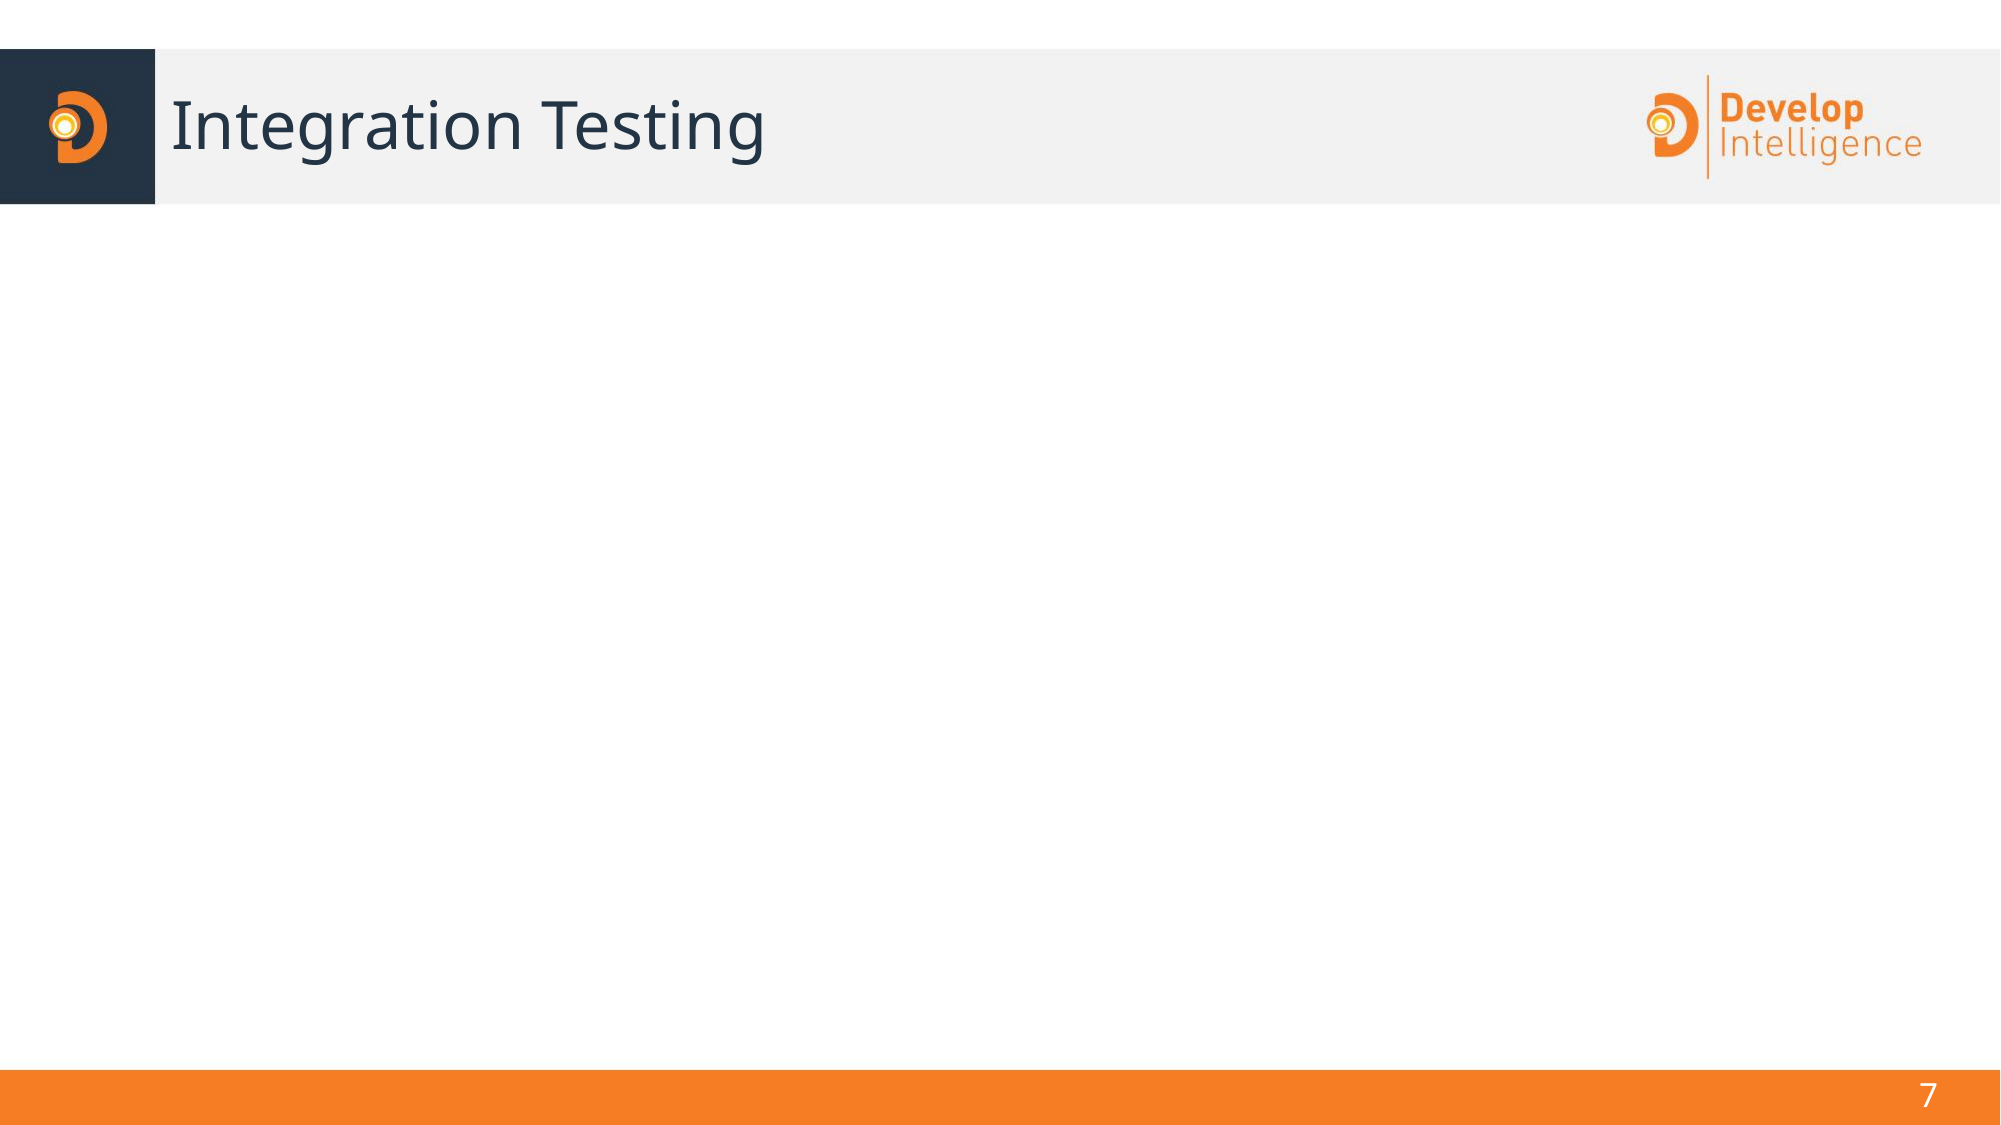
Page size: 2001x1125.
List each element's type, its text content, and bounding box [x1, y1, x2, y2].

picture [0, 0, 2001, 1125]
slide_number 7 [1860, 1072, 1998, 1122]
title Integration Testing [156, 53, 1999, 203]
